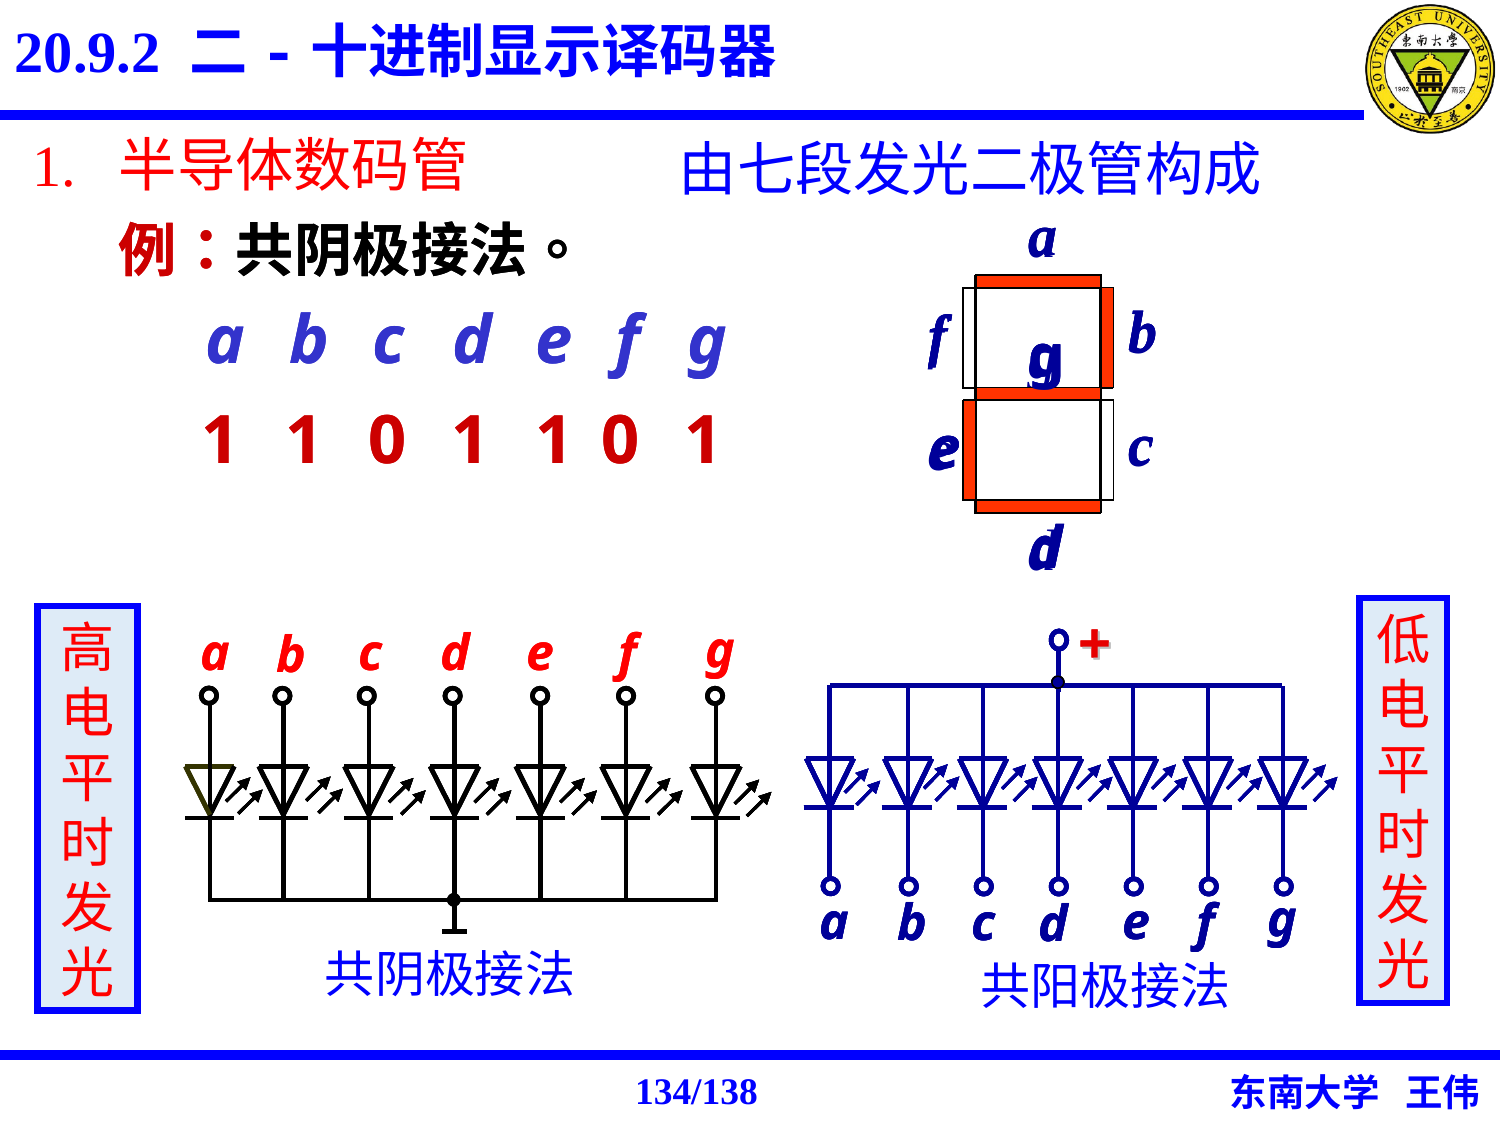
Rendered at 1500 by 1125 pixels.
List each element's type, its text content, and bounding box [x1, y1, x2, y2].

text_box 共阳极接法 [965, 963, 1246, 1022]
picture [183, 612, 780, 936]
text_box 20.9.2 二-十进制显示译码器 [0, 14, 974, 140]
picture [103, 191, 1176, 592]
text_box 高电平时发光 [37, 606, 138, 1011]
text_box 低电平时发光 [1359, 598, 1448, 1003]
text_box 共阴极接法 [268, 936, 632, 1010]
text_box 由七段发光二极管构成 [624, 124, 1277, 210]
text_box 1. 半导体数码管 [3, 140, 571, 206]
picture [801, 594, 1347, 963]
picture [1360, 0, 1500, 138]
